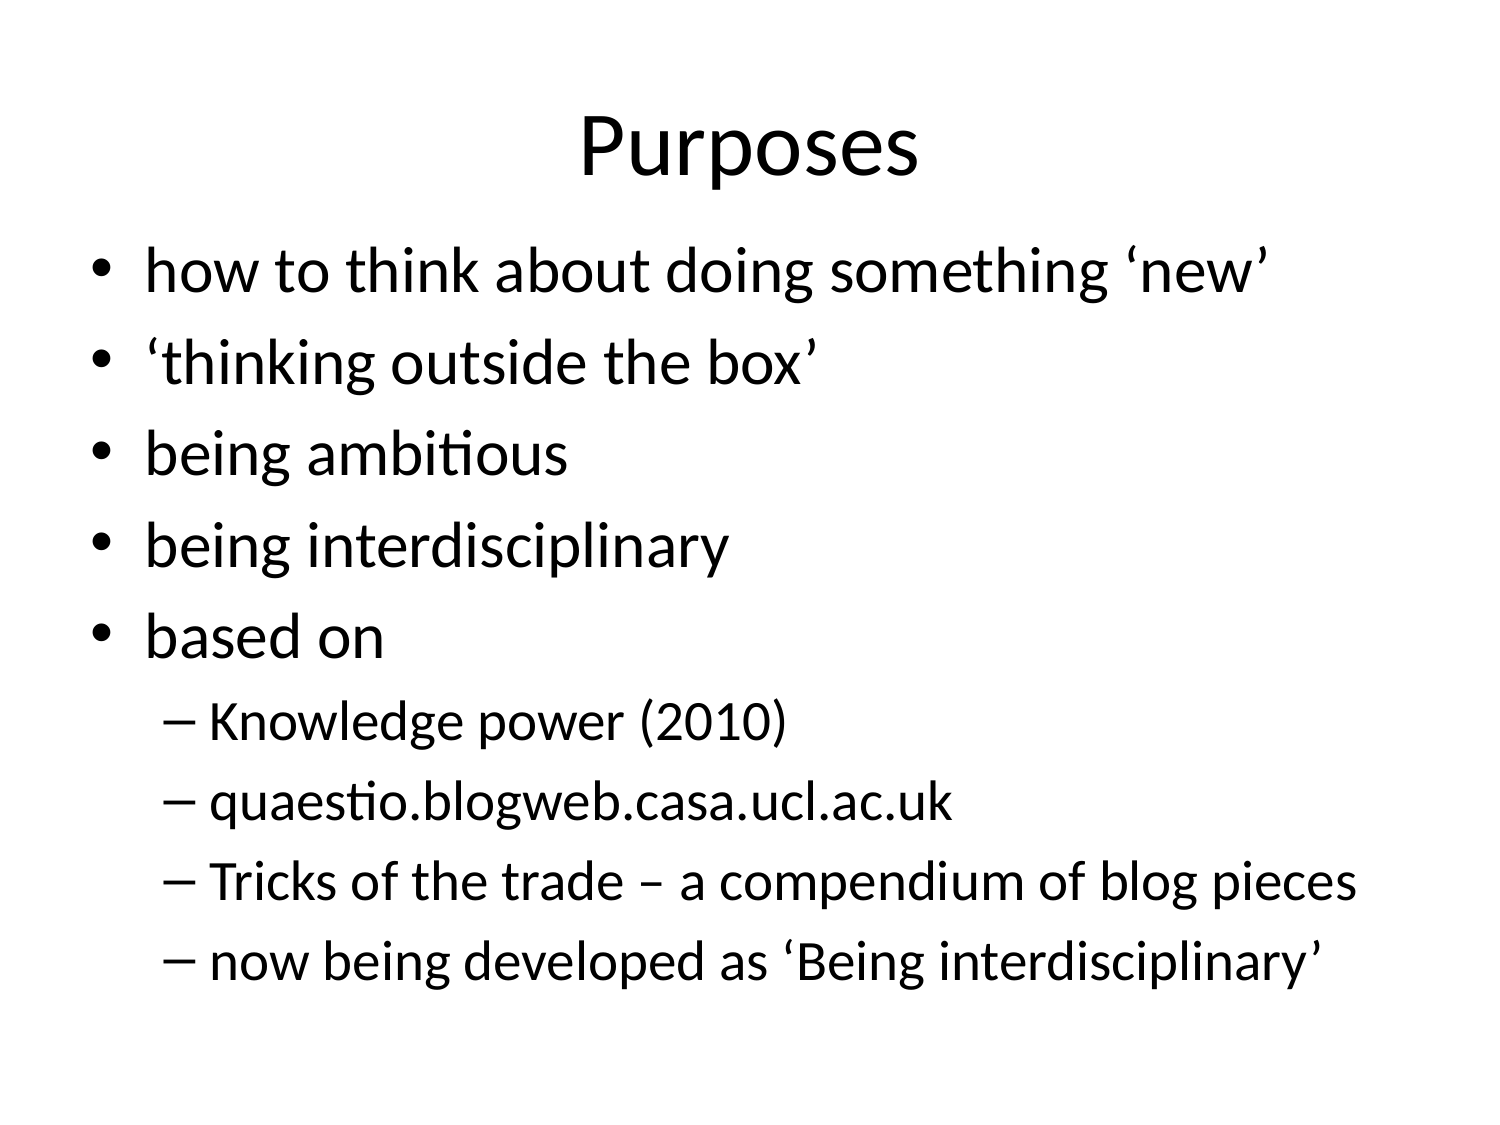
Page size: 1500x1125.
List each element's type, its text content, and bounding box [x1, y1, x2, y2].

title Purposes [75, 45, 1425, 219]
list how to think about doing something ‘new’ ‘thinking outside the box’ being ambitious being interdisciplinary based on Knowledge power (2010) quaestio.blogweb.casa.ucl.ac.uk Tricks of the trade – a compendium of blog pieces now being developed as ‘Being interdisciplinary’ [75, 219, 1425, 1005]
